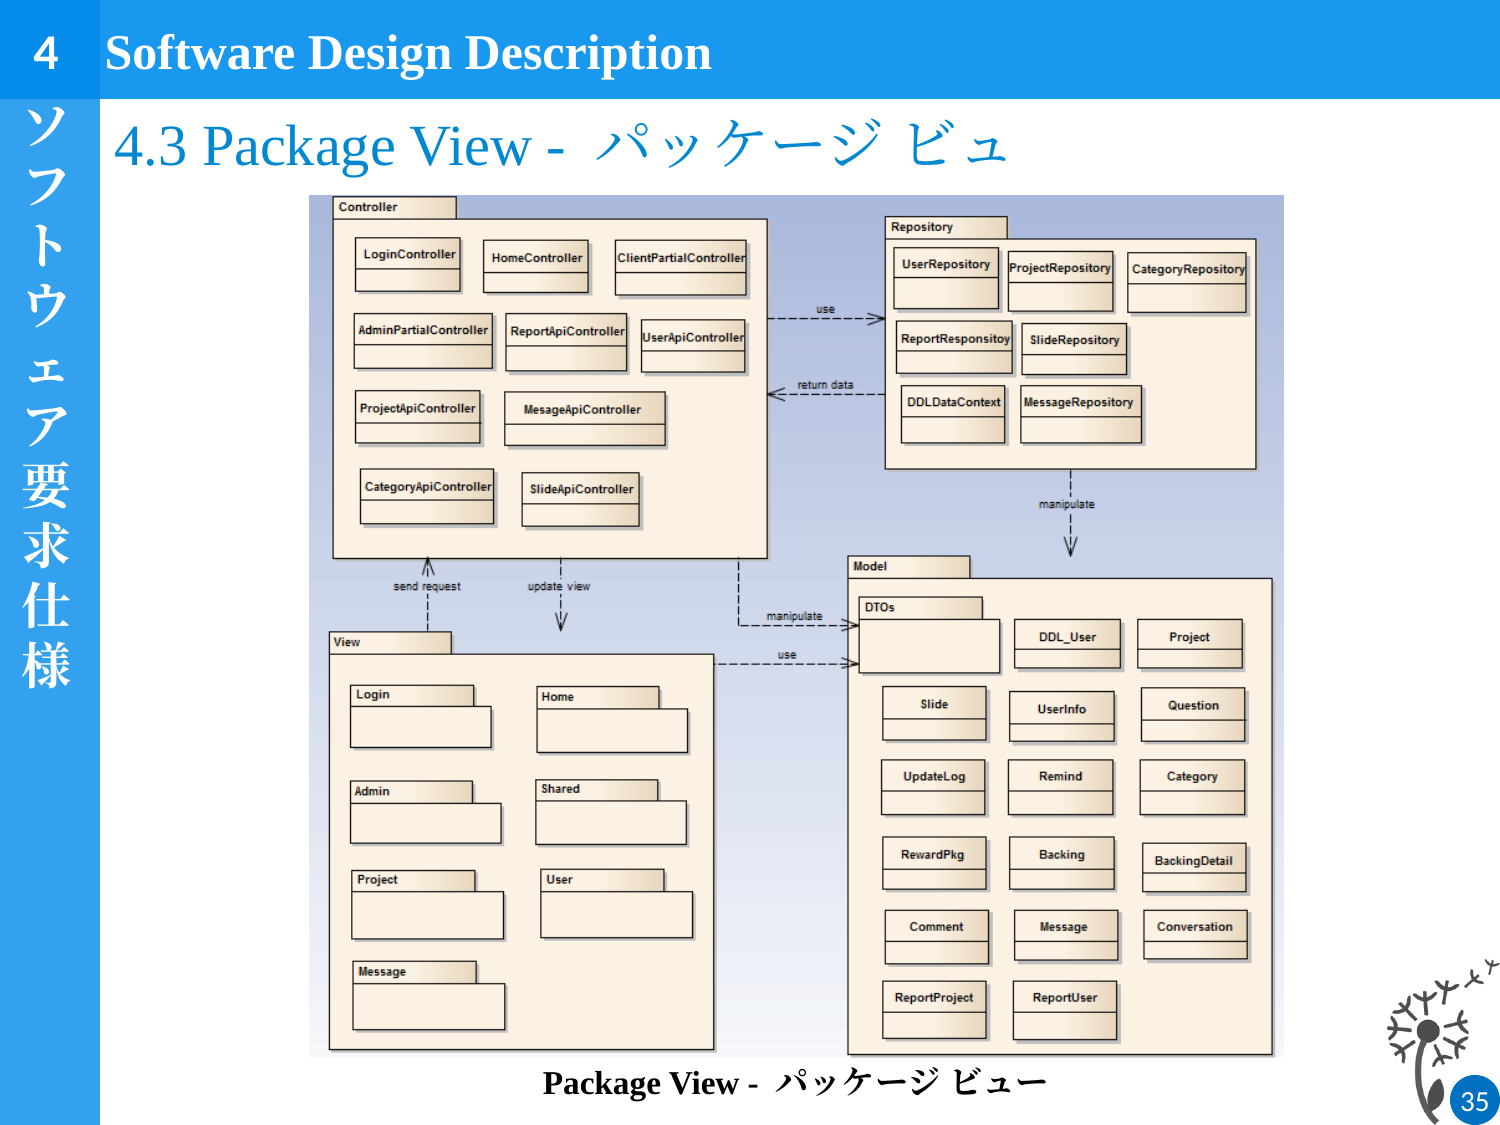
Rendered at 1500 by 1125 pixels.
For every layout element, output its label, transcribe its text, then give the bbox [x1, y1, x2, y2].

text_box Package View - パッケージ ビュー [528, 1067, 1064, 1109]
text_box 4.3 Package View - パッケージ ビュ [802, 99, 1463, 185]
picture [0, 0, 1500, 1125]
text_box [1, 12, 797, 709]
